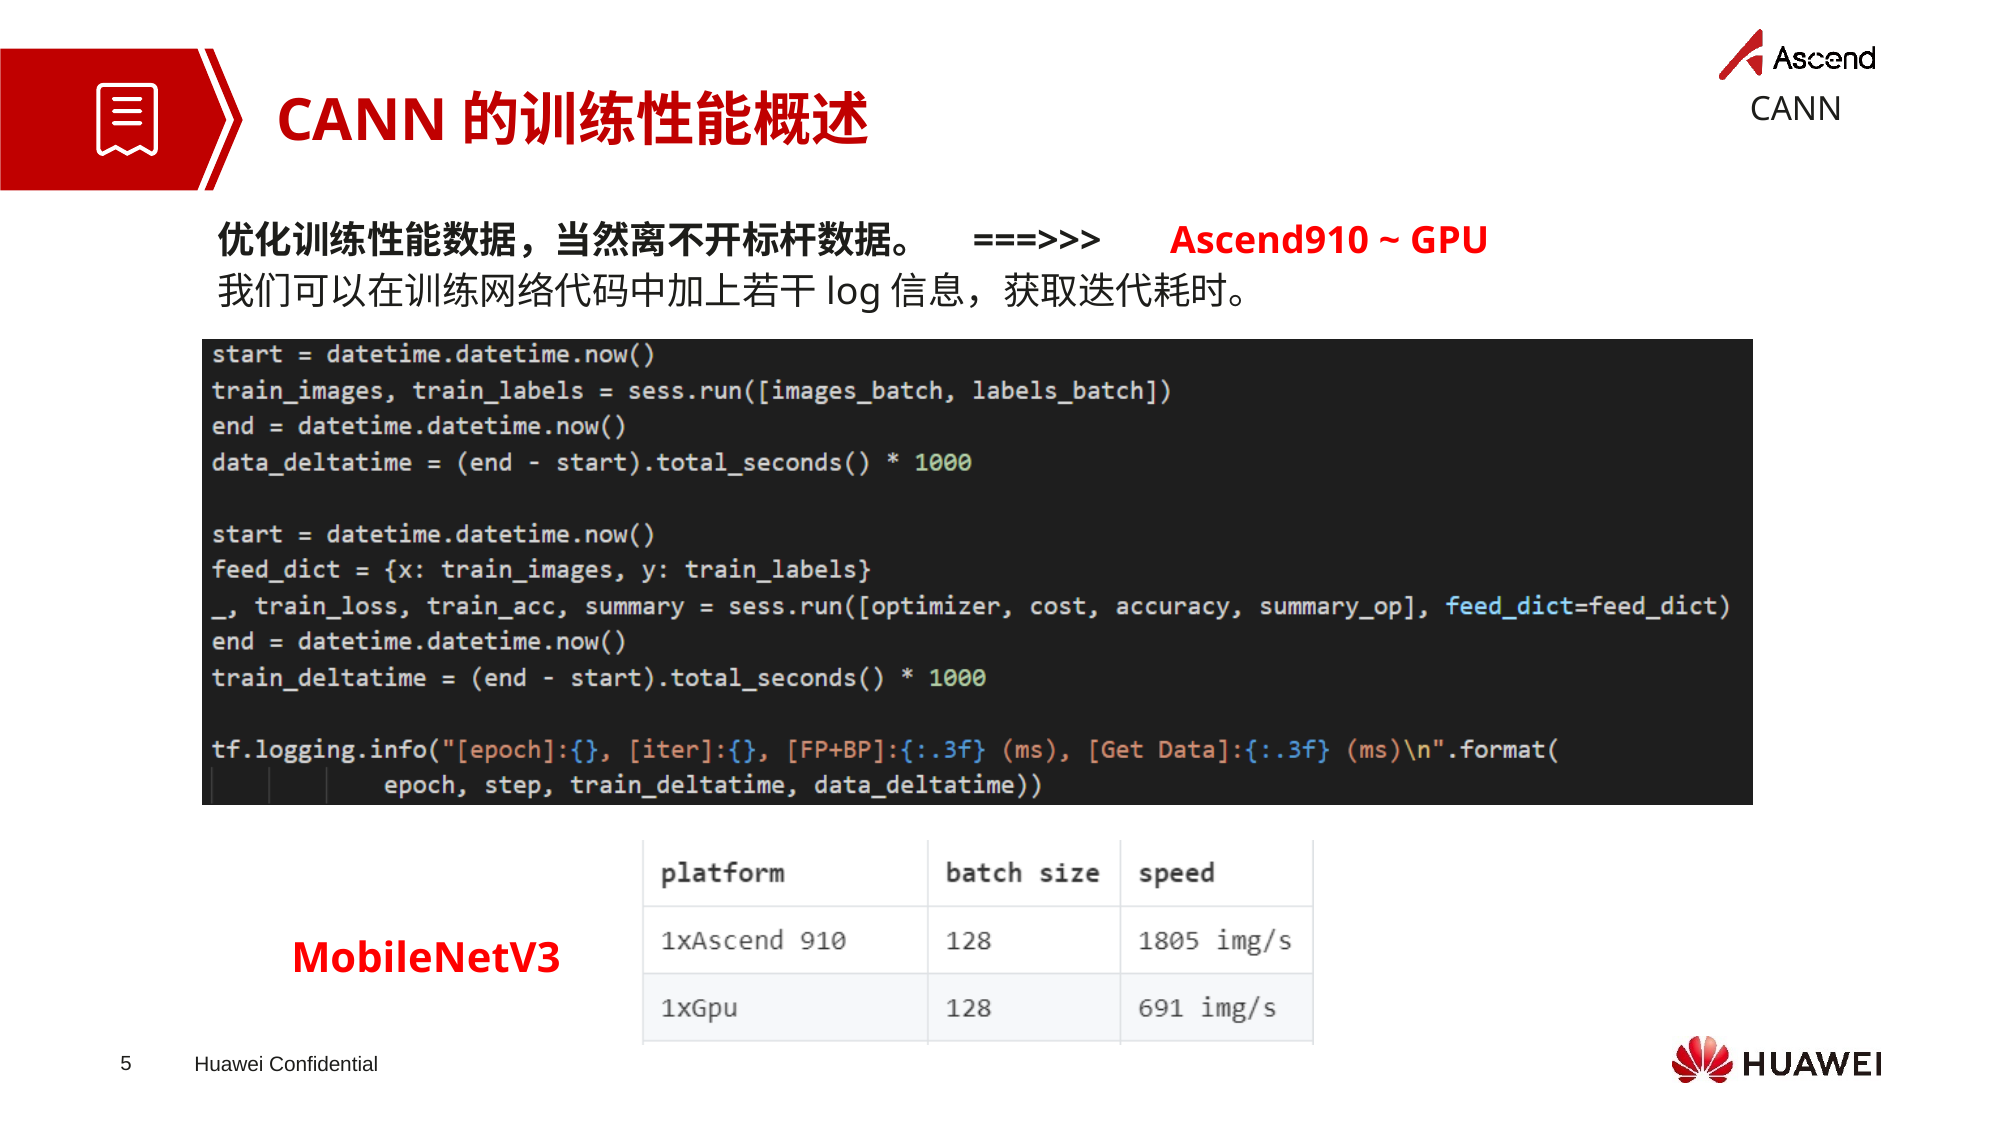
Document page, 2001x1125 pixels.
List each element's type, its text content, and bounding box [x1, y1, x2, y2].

picture [202, 339, 1753, 805]
picture [1672, 1036, 1881, 1083]
text_box 优化训练性能数据，当然离不开标杆数据。 ===>>> Ascend910 ~ GPU [202, 181, 1594, 269]
text_box MobileNetV3 [276, 902, 577, 989]
picture [1717, 28, 1875, 80]
picture [641, 840, 1314, 1045]
text_box 我们可以在训练网络代码中加上若干log信息，获取迭代耗时。 [202, 259, 1296, 320]
text_box CANN的训练性能概述 [270, 71, 1349, 178]
